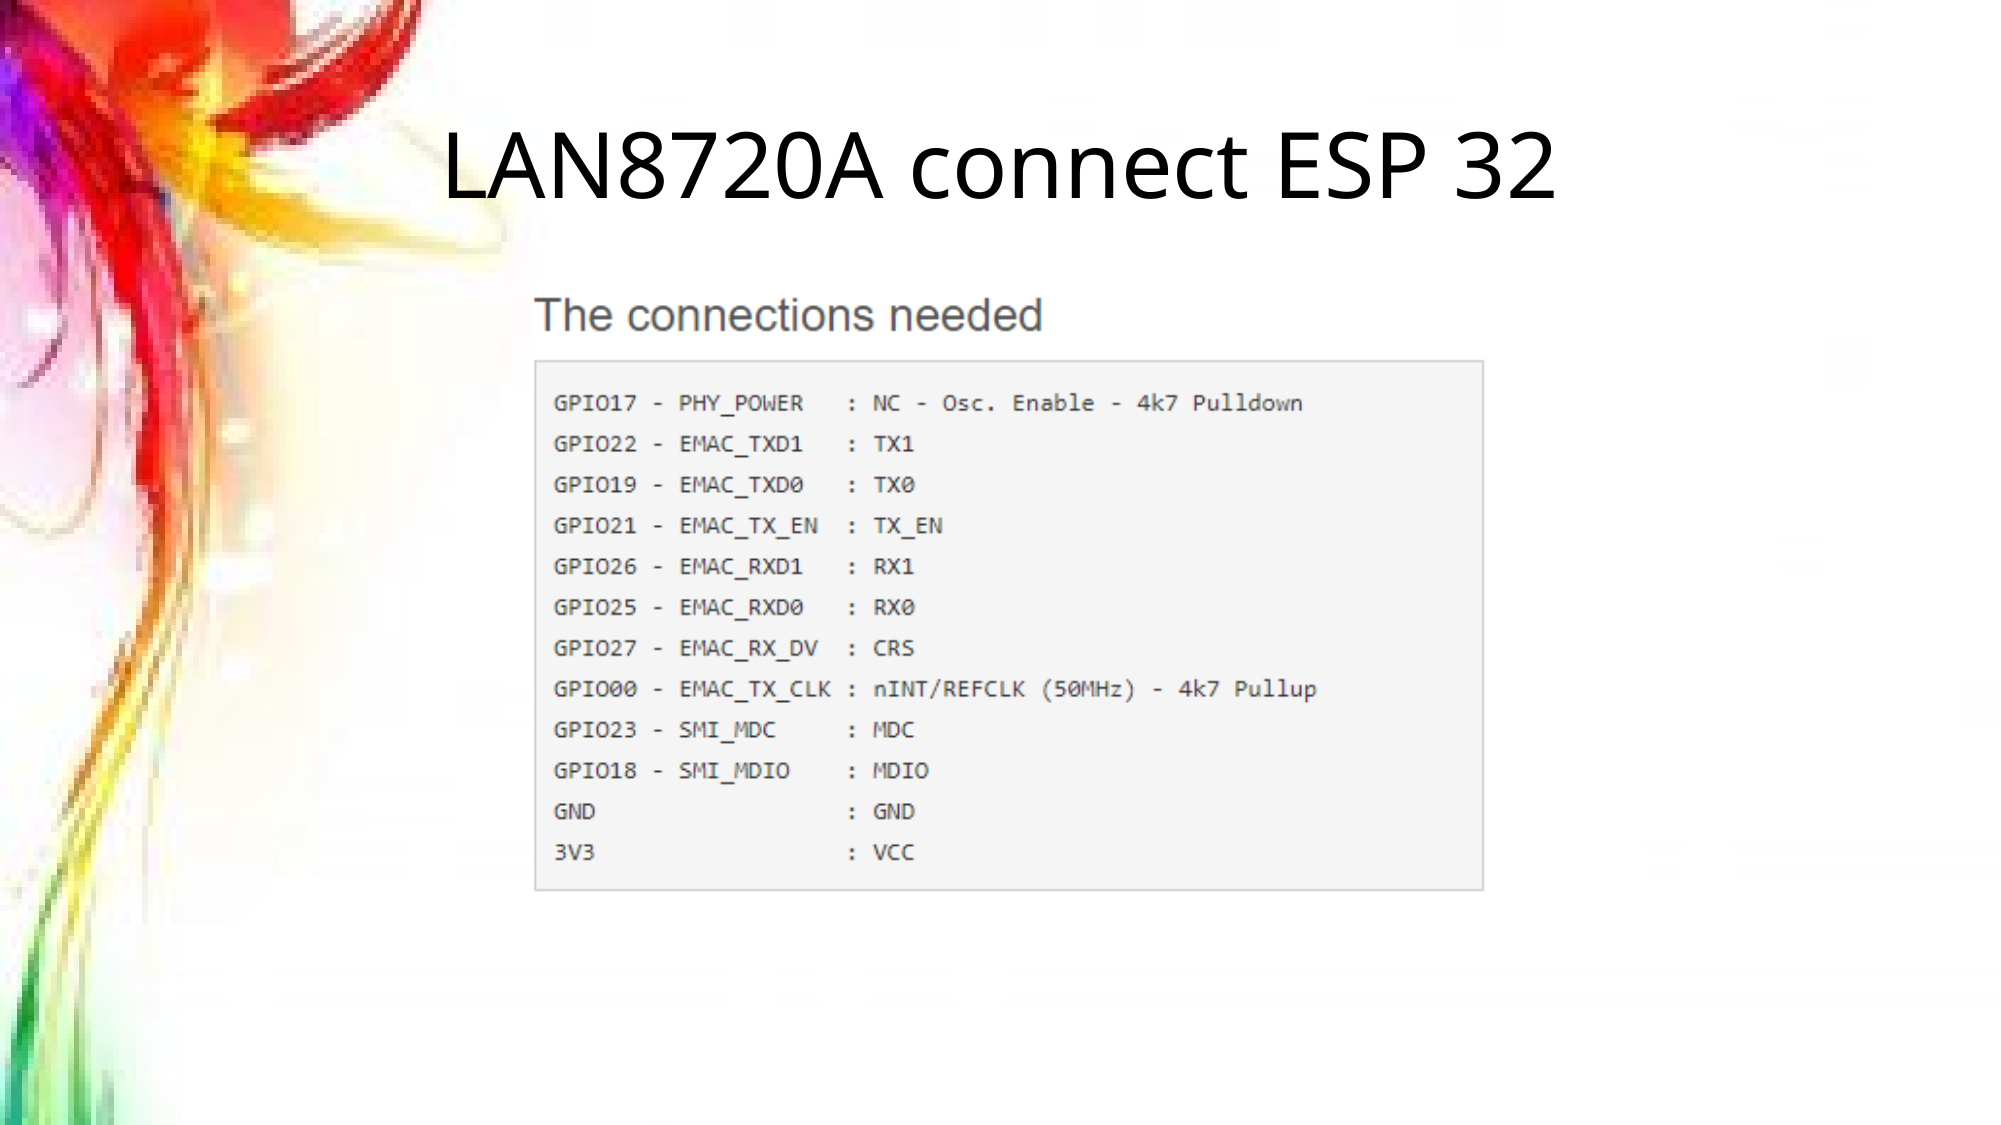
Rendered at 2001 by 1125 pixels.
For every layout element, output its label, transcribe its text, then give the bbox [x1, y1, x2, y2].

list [529, 277, 1502, 911]
title LAN8720A connect ESP 32 [137, 59, 1863, 278]
picture [0, 0, 2001, 1125]
